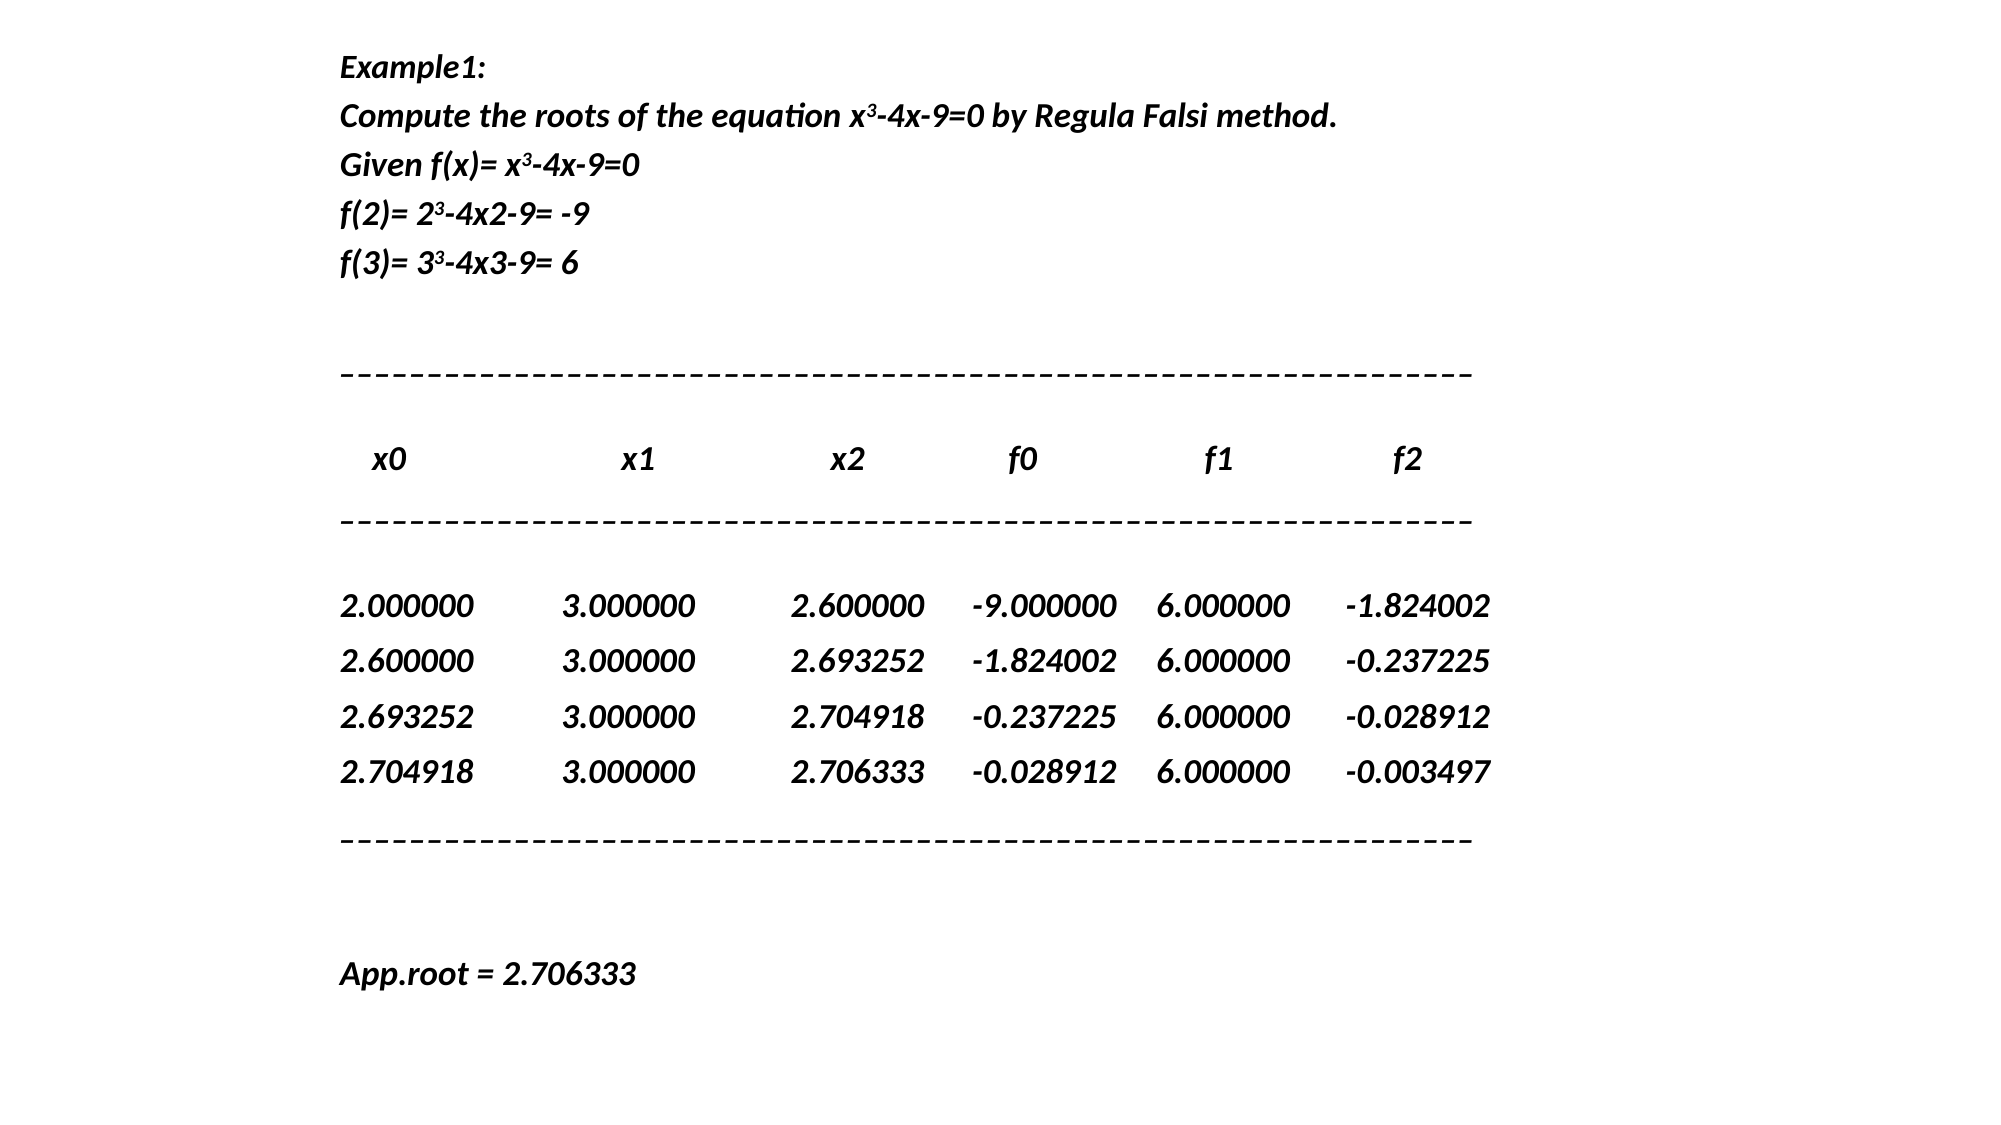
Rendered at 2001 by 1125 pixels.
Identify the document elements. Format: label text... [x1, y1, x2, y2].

list Example1: Compute the roots of the equation x3-4x-9=0 by Regula Falsi method. Given f(x)= x3-4x-9=0 f(2)= 23-4x2-9= -9 f(3)= 33-4x3-9= 6 _________________________________________________________________ x0 x1 x2 f0 f1 f2 _________________________________________________________________ 2.000000 3.000000 2.600000 -9.000000 6.000000 -1.824002 2.600000 3.000000 2.693252 -1.824002 6.000000 -0.237225 2.693252 3.000000 2.704918 -0.237225 6.000000 -0.028912 2.704918 3.000000 2.706333 -0.028912 6.000000 -0.003497 _________________________________________________________________ App.root = 2.706333 [324, 37, 1676, 1088]
